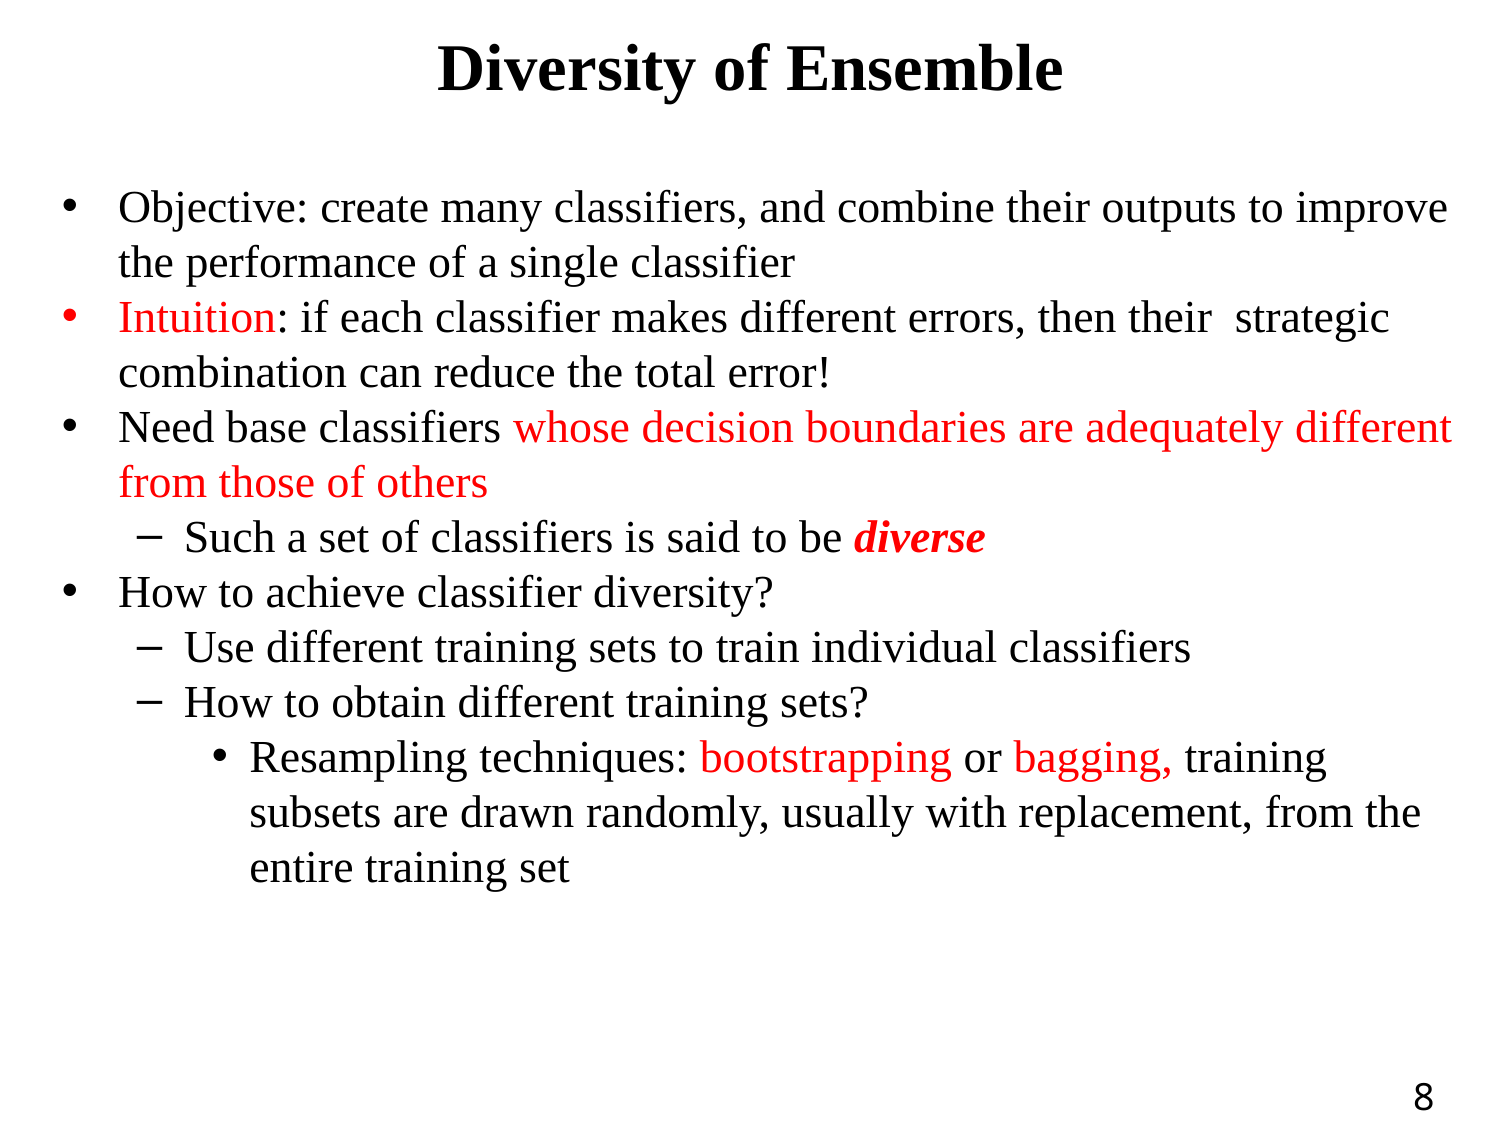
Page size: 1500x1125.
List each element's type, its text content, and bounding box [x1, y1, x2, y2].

text_box 8 [1398, 1064, 1492, 1118]
text_box Objective: create many classifiers, and combine their outputs to improve the performance of a single classifier Intuition: if each classifier makes different errors, then their strategic combination can reduce the total error! Need base classifiers whose decision boundaries are adequately different from those of others Such a set of classifiers is said to be diverse How to achieve classifier diversity? Use different training sets to train individual classifiers How to obtain different training sets? Resampling techniques: bootstrapping or bagging, training subsets are drawn randomly, usually with replacement, from the entire training set [47, 169, 1472, 1032]
text_box Diversity of Ensemble [48, 16, 1455, 108]
